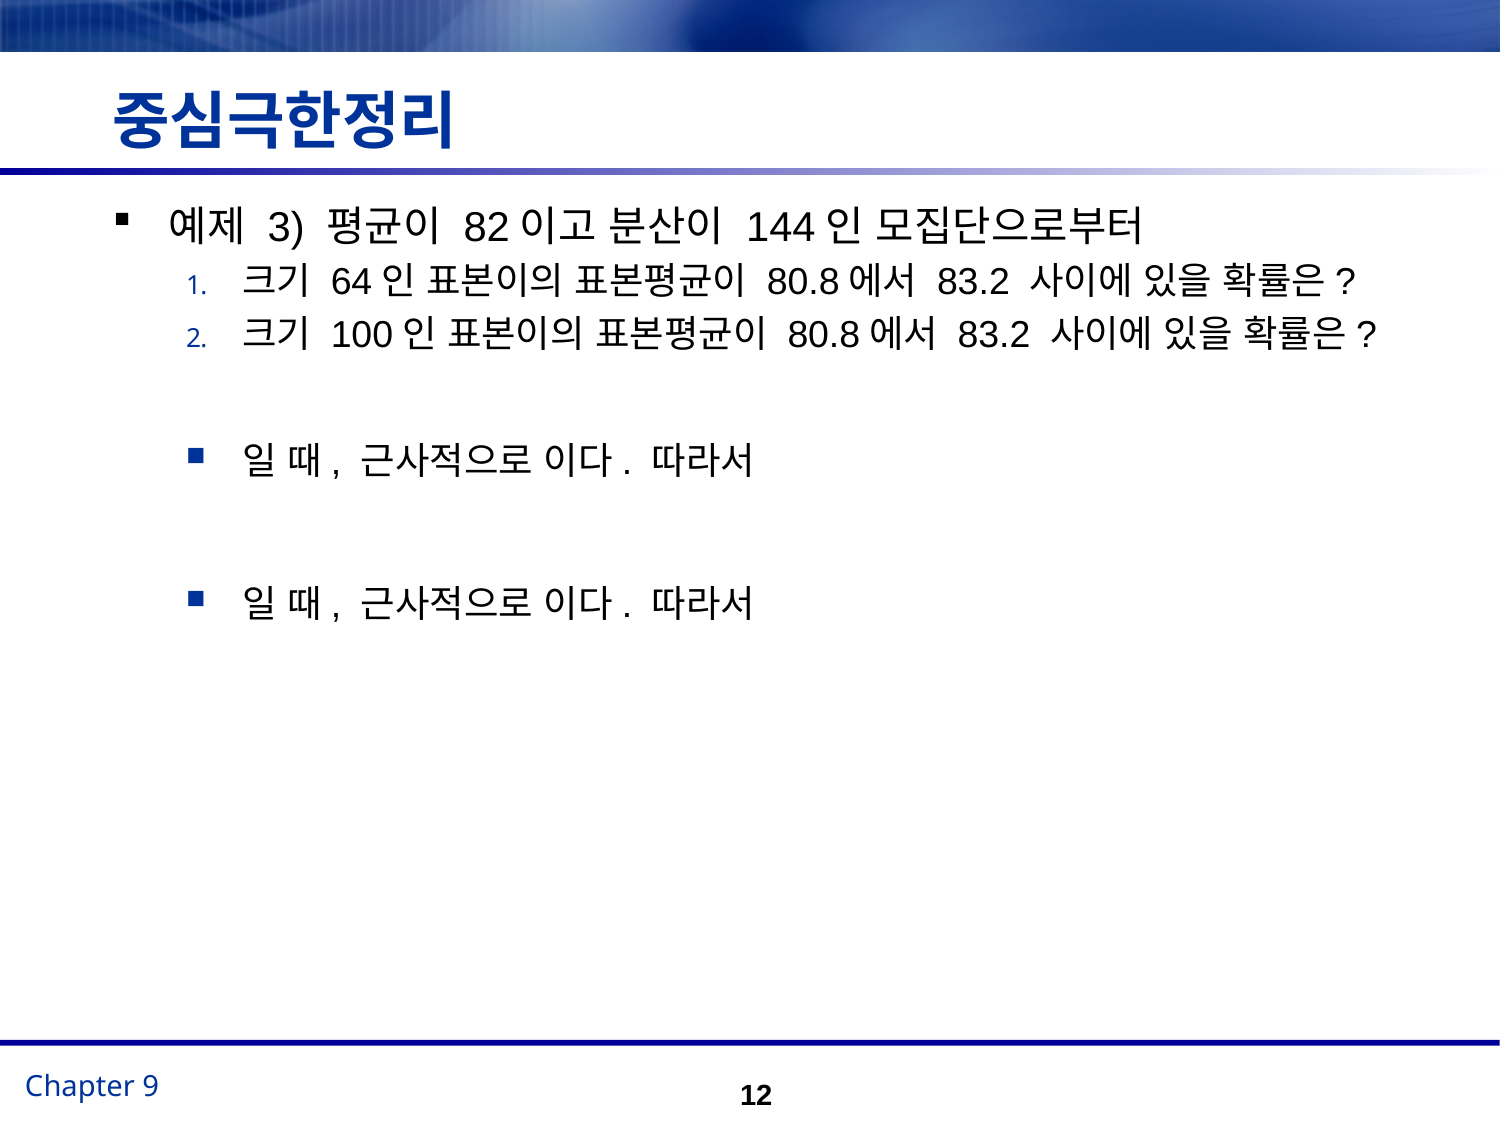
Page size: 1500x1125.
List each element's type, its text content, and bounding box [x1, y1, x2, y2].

title 중심극한정리 [112, 75, 1500, 188]
picture [0, 0, 1500, 52]
slide_number 12 [699, 1062, 788, 1125]
